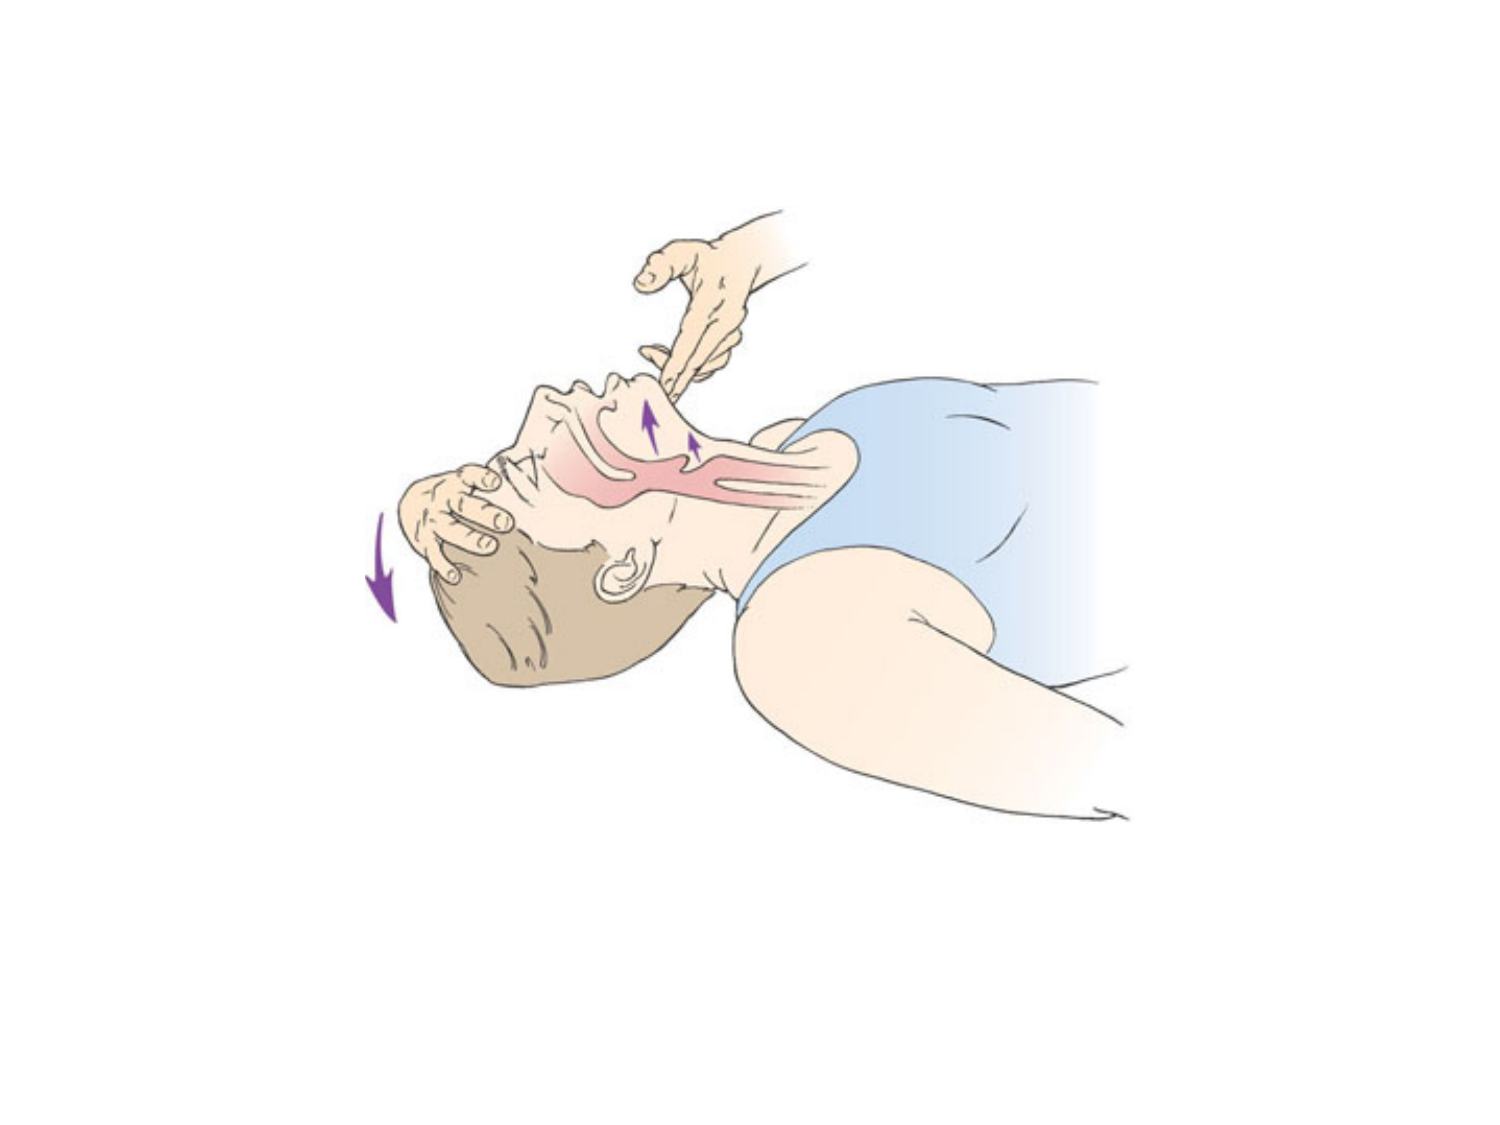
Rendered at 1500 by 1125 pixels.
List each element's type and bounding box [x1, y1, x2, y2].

list [365, 206, 1135, 845]
